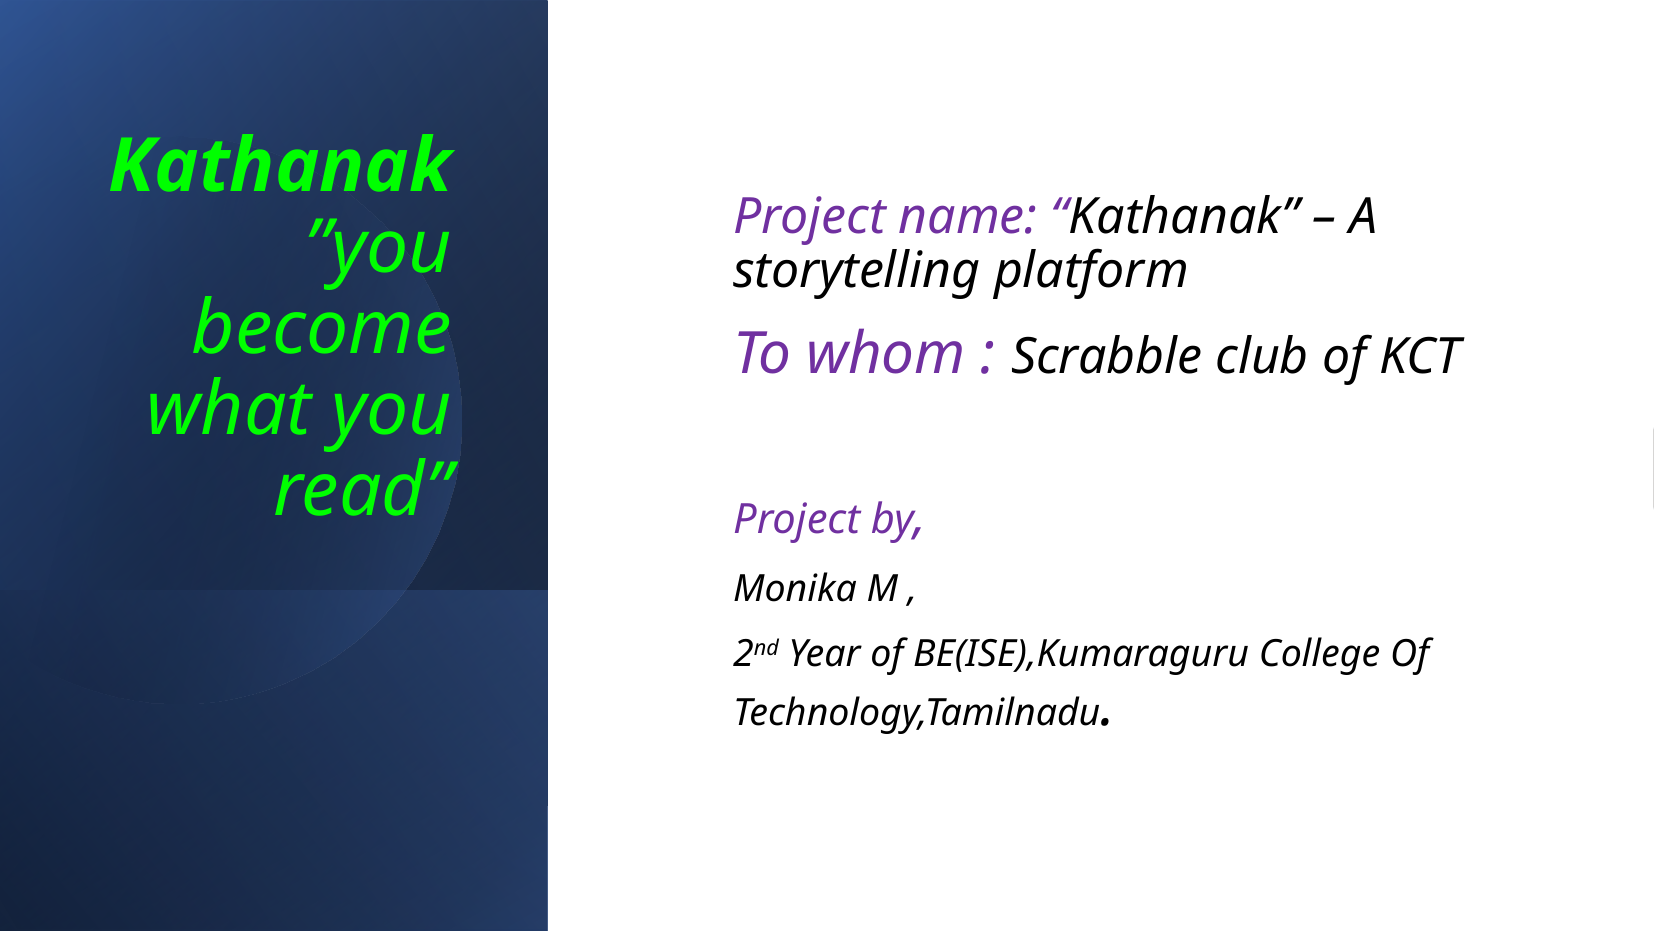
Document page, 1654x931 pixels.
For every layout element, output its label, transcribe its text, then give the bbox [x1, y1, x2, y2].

text_box [0, 0, 549, 930]
subtitle Project name: “Kathanak” – A storytelling platform To whom : Scrabble club of KCT Project by, Monika M , 2nd Year of BE(ISE),Kumaraguru College Of Technology,Tamilnadu. [652, 88, 1542, 841]
title Kathanak ”you become what you read” [63, 79, 498, 539]
text_box [549, 0, 1654, 931]
